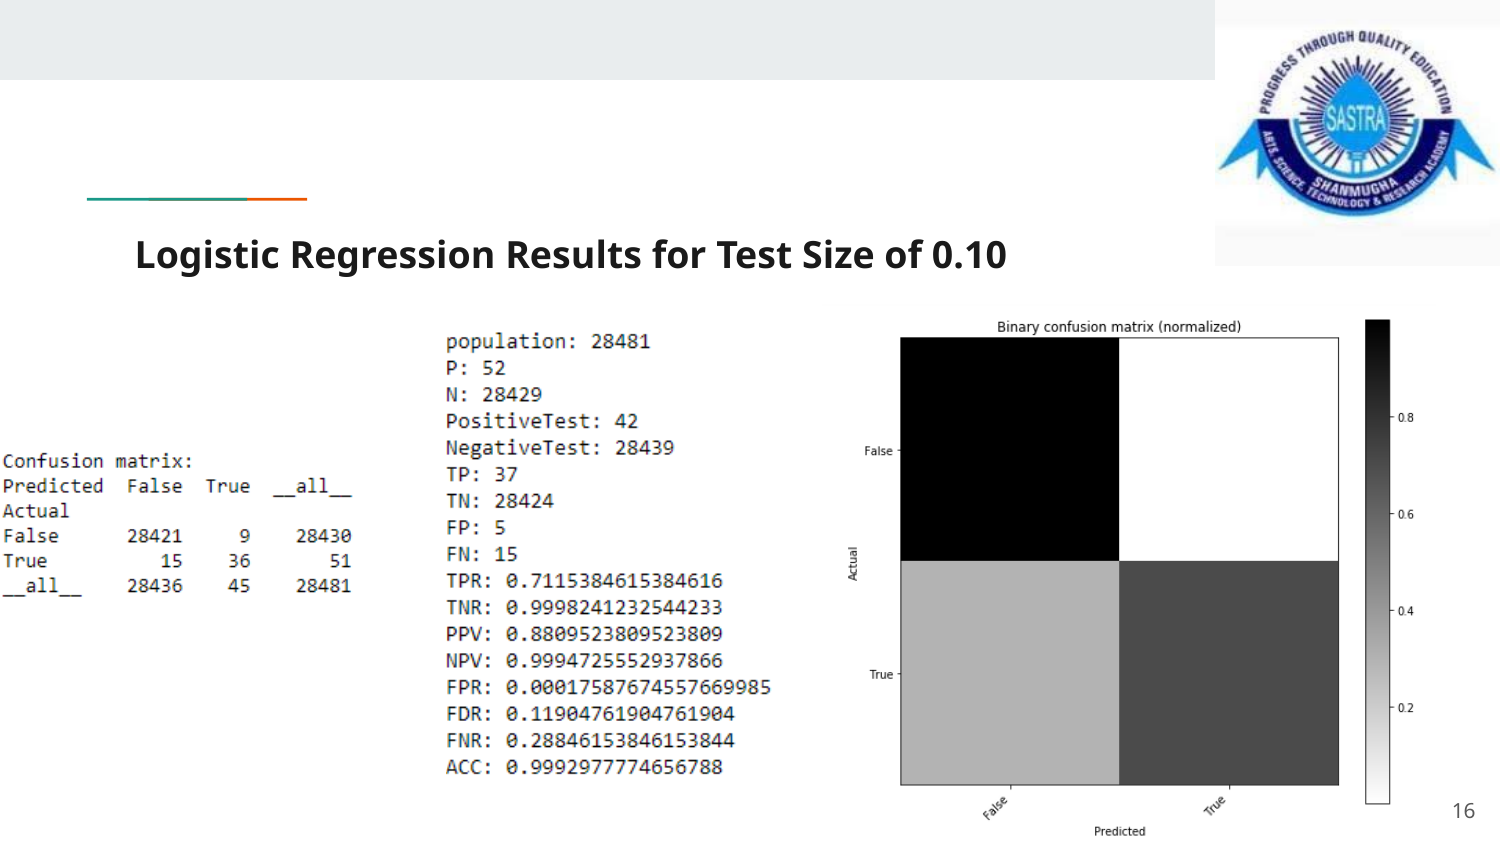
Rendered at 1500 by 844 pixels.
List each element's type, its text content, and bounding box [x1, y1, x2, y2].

picture [1214, 0, 1500, 266]
picture [0, 443, 367, 610]
title Logistic Regression Results for Test Size of 0.10 [119, 216, 1381, 305]
slide_number 16 [1440, 779, 1491, 844]
picture [446, 324, 778, 782]
picture [822, 303, 1436, 844]
